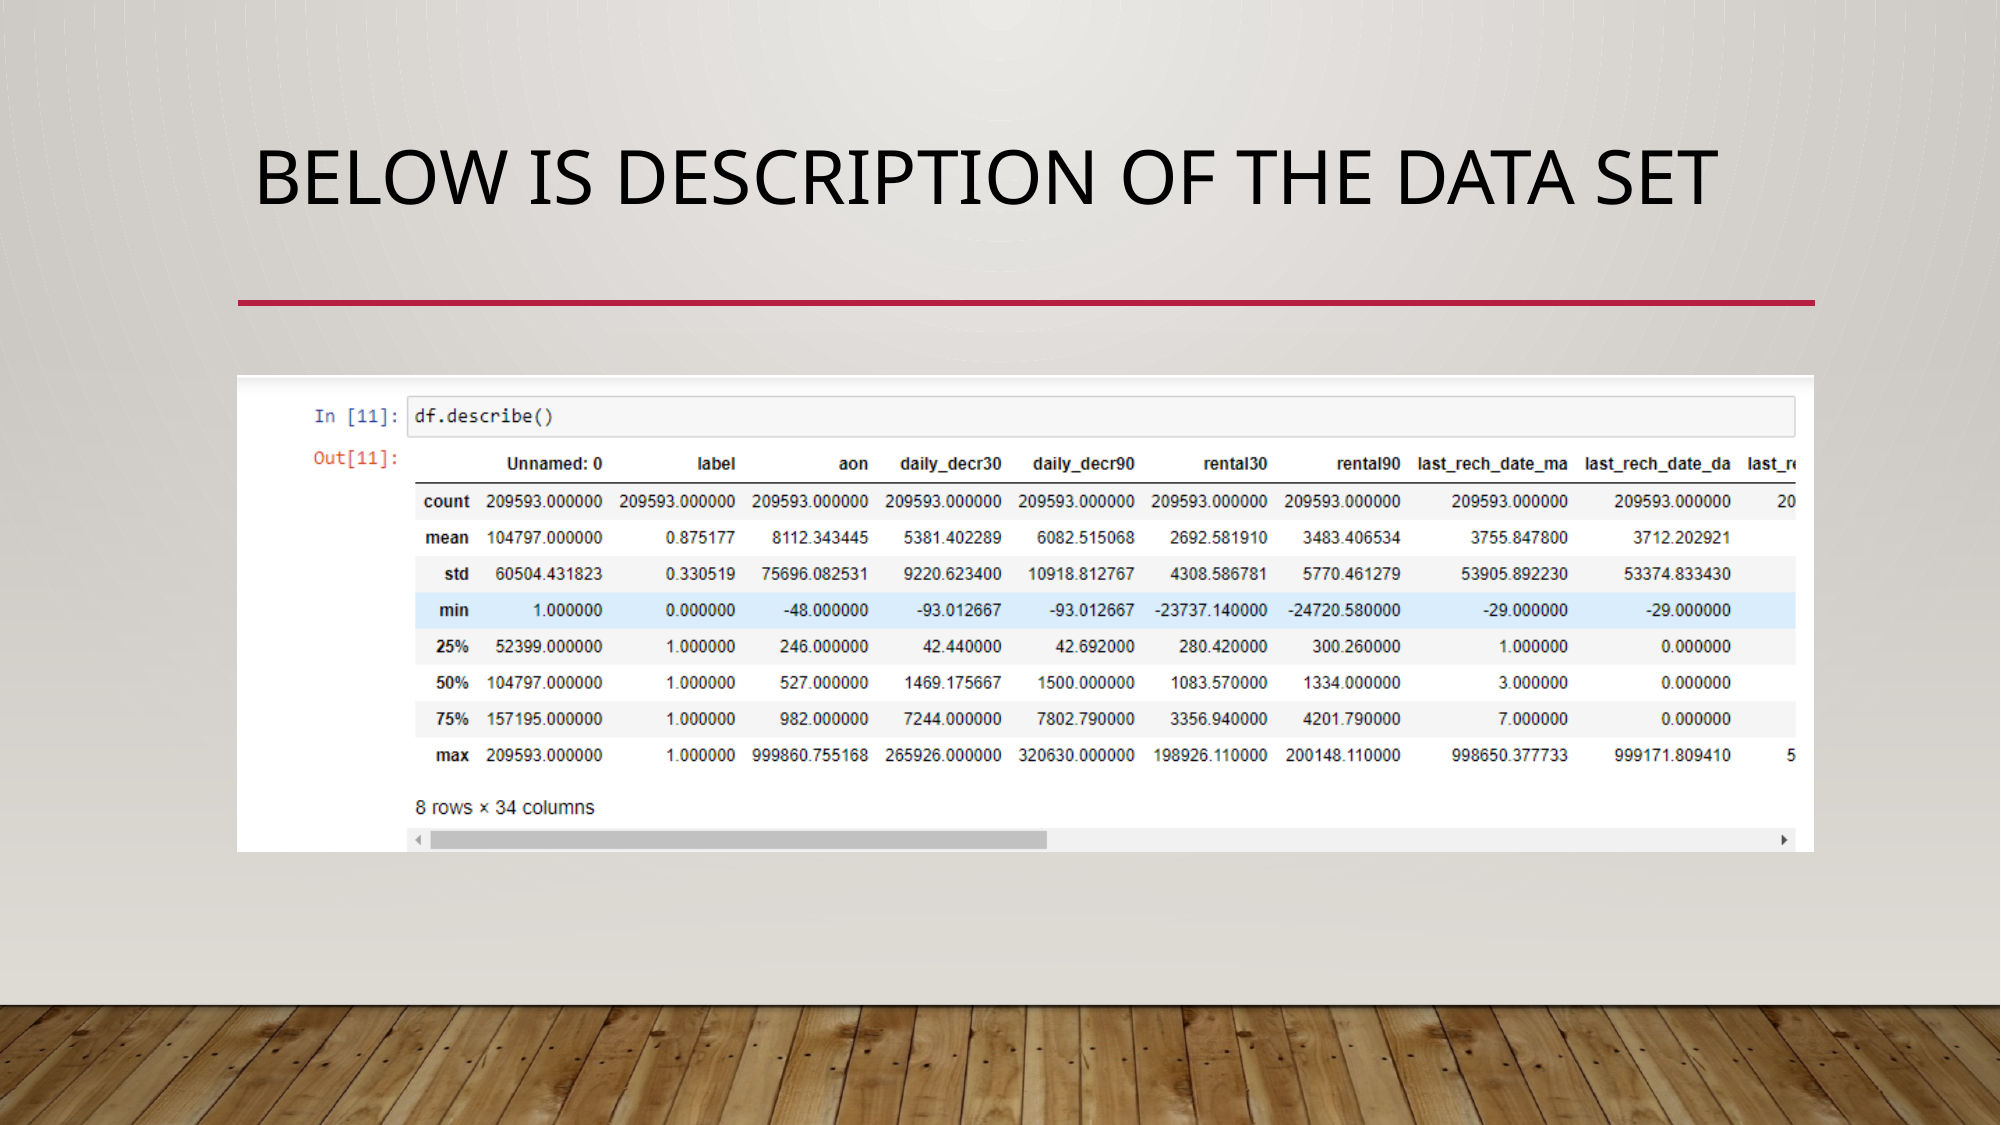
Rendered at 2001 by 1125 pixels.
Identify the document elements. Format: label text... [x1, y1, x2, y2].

picture [0, 1005, 2000, 1125]
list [237, 375, 1814, 853]
title Below is Description of the Data set [238, 131, 1814, 305]
